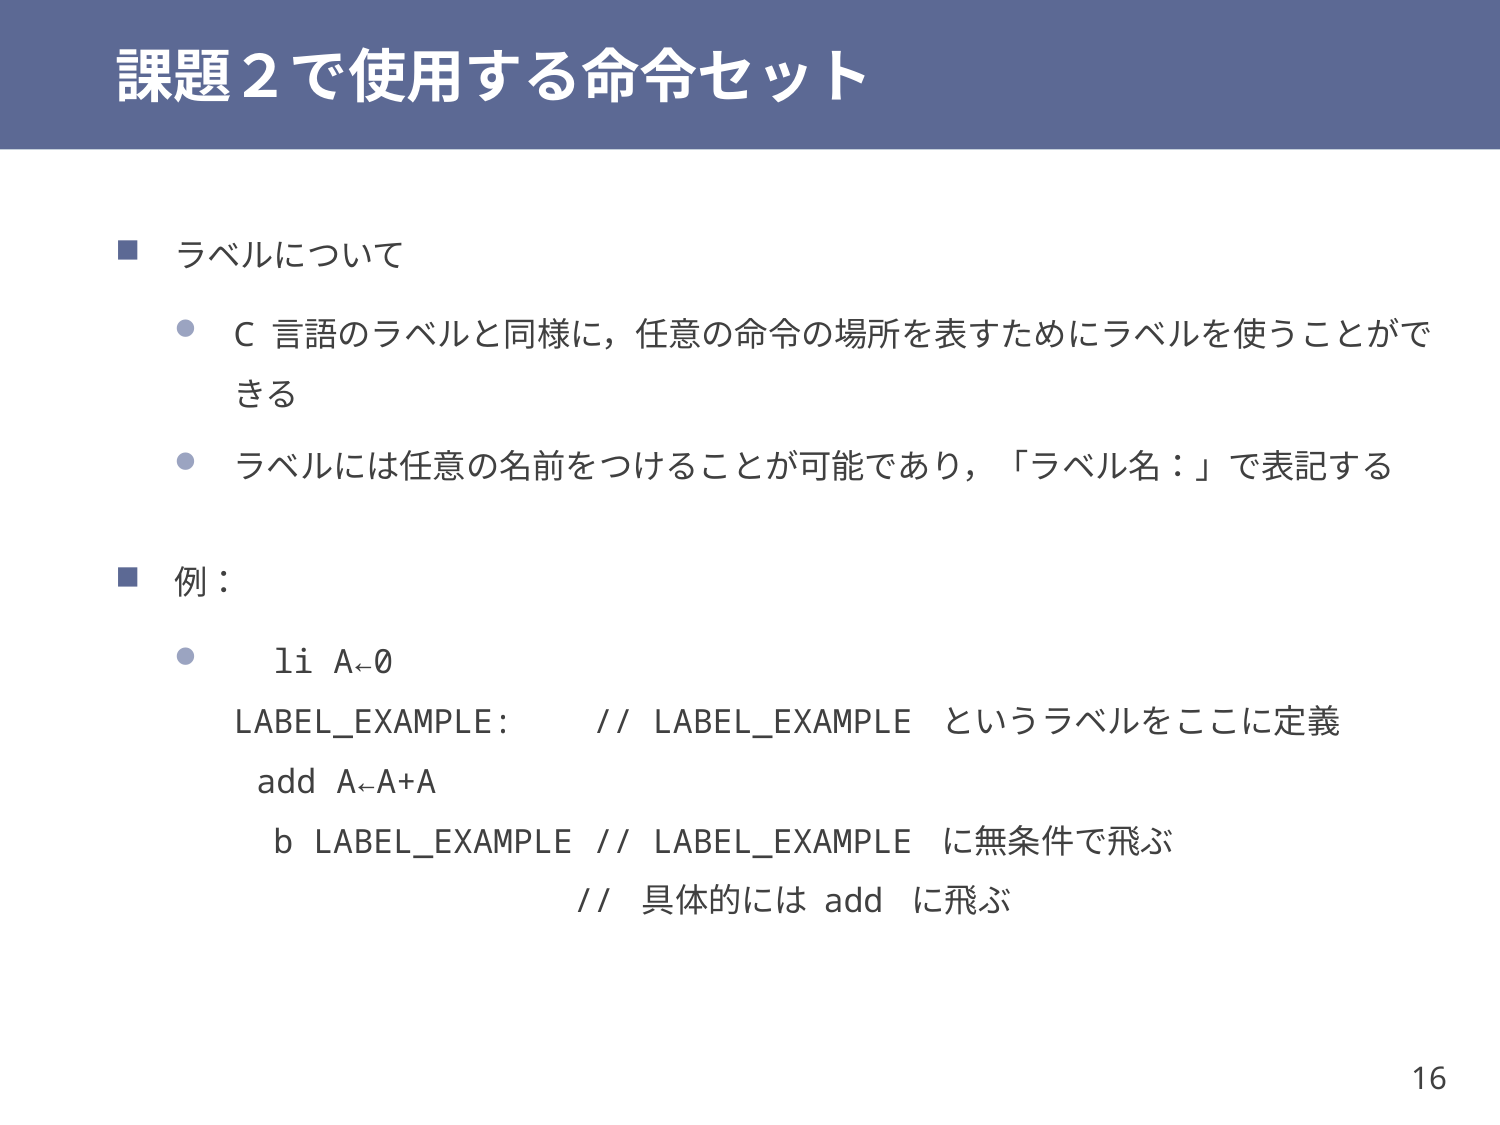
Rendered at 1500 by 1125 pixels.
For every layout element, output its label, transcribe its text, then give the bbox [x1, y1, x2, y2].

title 課題２で使用する命令セット [100, 0, 1500, 150]
list ラベルについて C 言語のラベルと同様に，任意の命令の場所を表すためにラベルを使うことができる ラベルには任意の名前をつけることが可能であり，「ラベル名：」で表記する 例： li A←0 LABEL_EXAMPLE: // LABEL_EXAMPLE というラベルをここに定義 add A←A+A b LABEL_EXAMPLE // LABEL_EXAMPLE に無条件で飛ぶ // 具体的には add に飛ぶ [100, 178, 1474, 1036]
